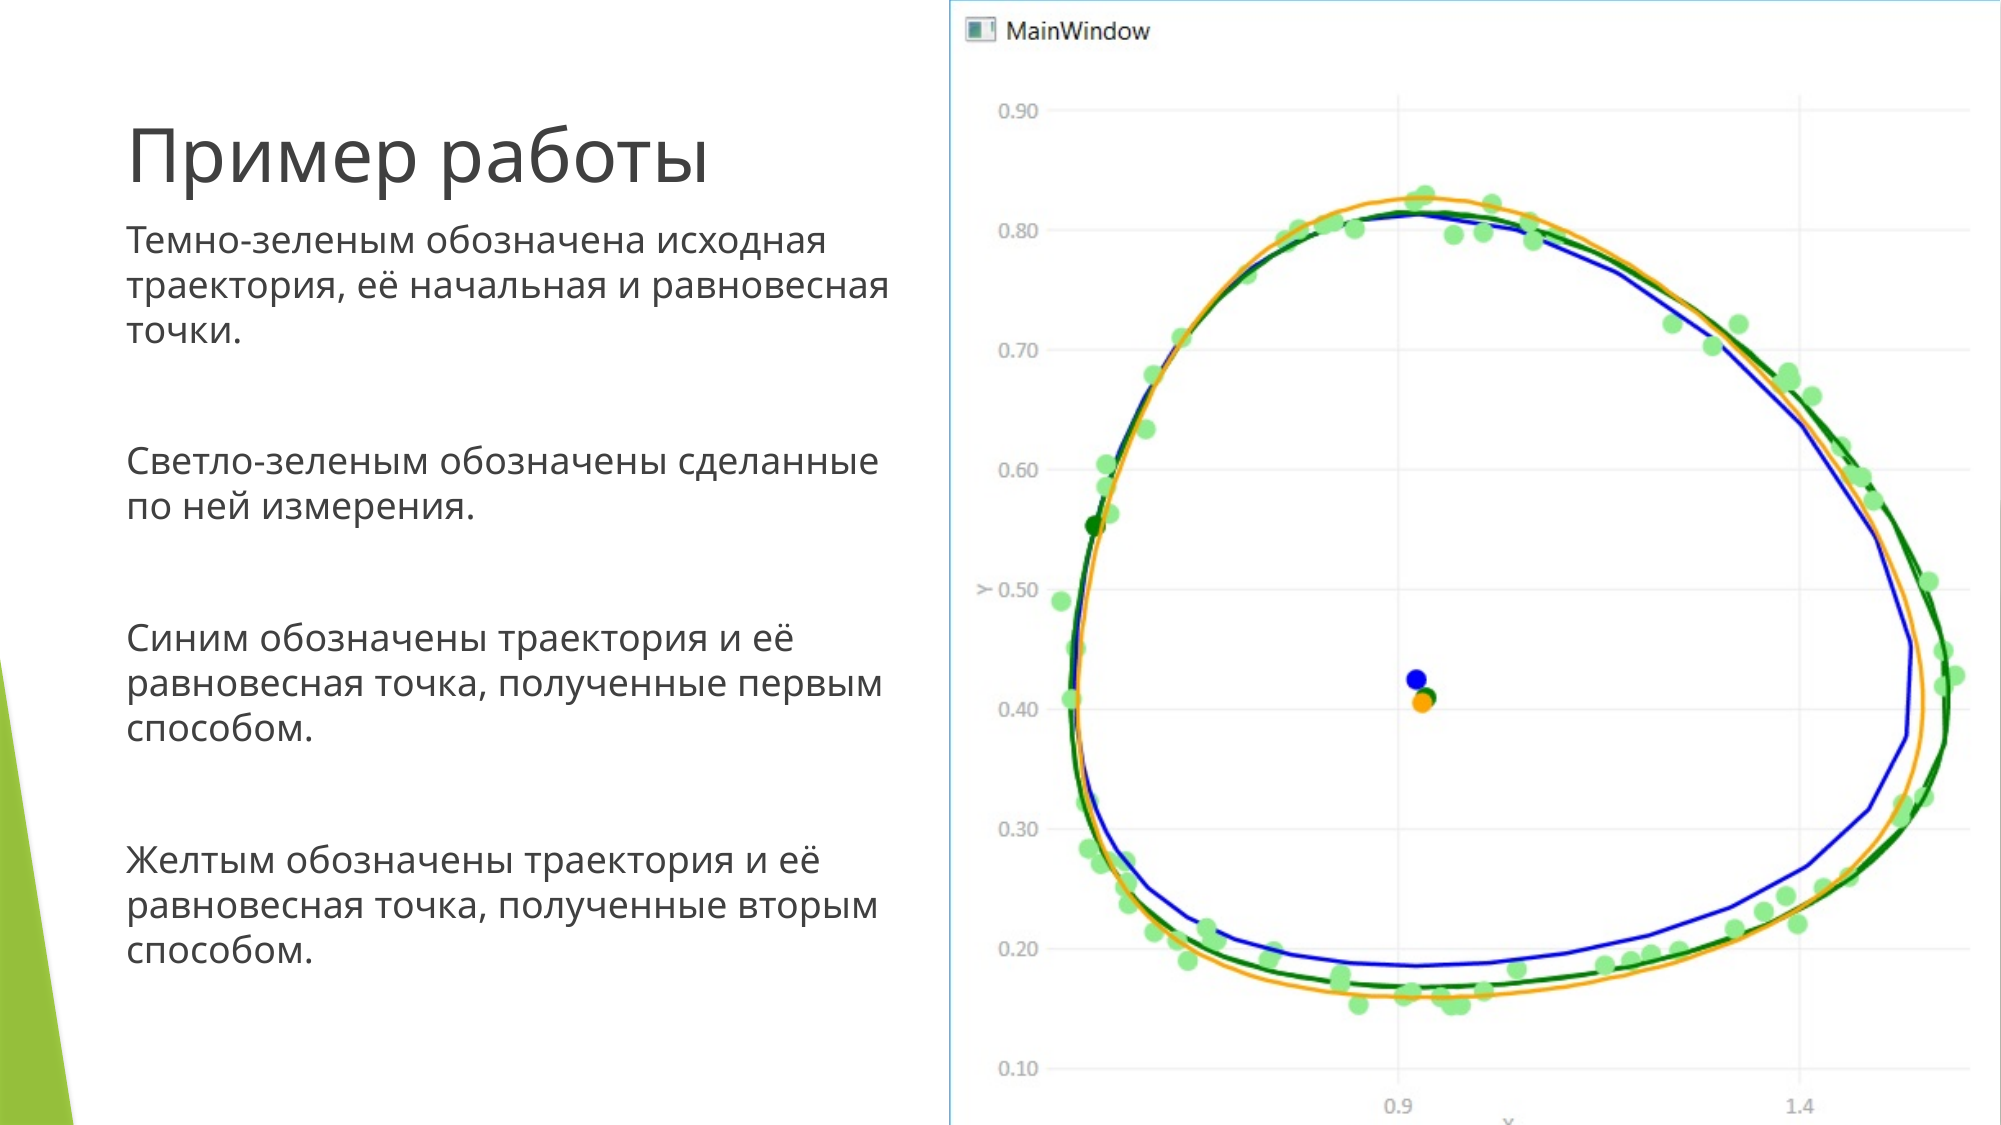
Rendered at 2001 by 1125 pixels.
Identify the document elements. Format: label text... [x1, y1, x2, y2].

picture [948, 0, 2000, 1125]
title Пример работы [111, 99, 943, 317]
list Темно-зеленым обозначена исходная траектория, её начальная и равновесная точки. Светло-зеленым обозначены сделанные по ней измерения. Синим обозначены траектория и её равновесная точка, полученные первым способом. Желтым обозначены траектория и её равновесная точка, полученные вторым способом. [111, 208, 931, 1091]
